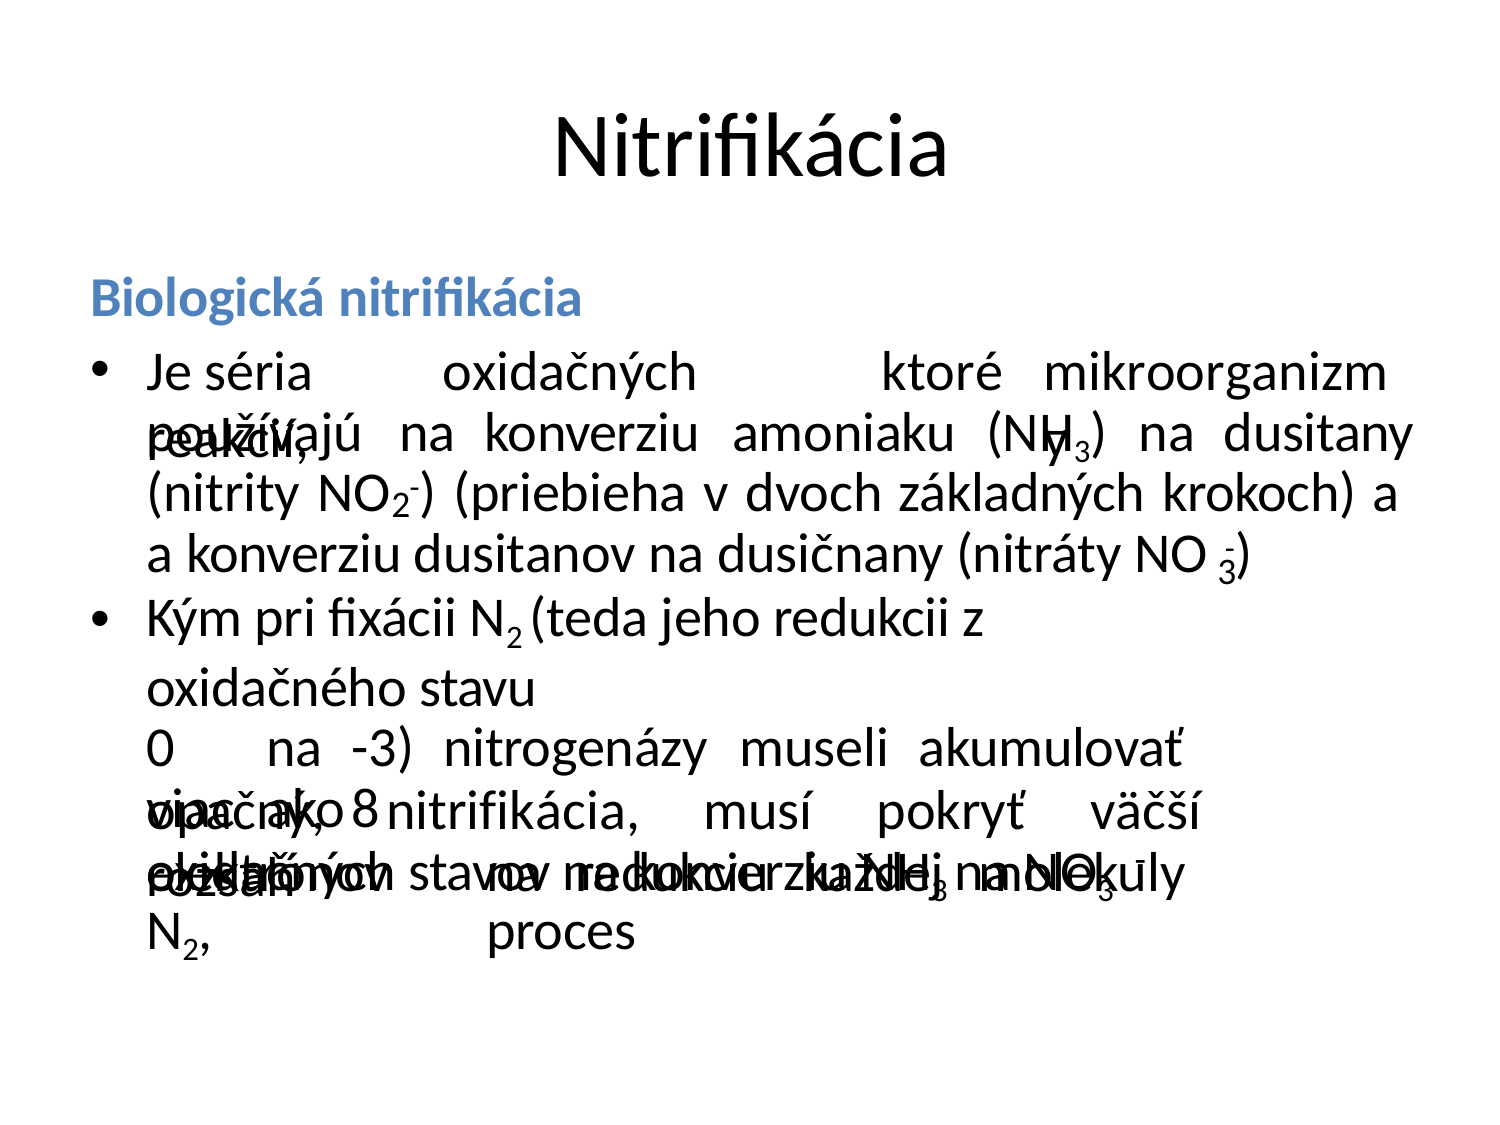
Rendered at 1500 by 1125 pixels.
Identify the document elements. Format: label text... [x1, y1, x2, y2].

text_box opačný, nitrifikácia, musí pokryť väčší rozsah [144, 770, 1413, 908]
title Nitrifikácia [75, 43, 1425, 234]
text_box (nitrity NO -) (priebieha v dvoch základných krokoch) a [140, 453, 1417, 523]
text_box 3 Kým pri fixácii N2 (teda jeho redukcii z oxidačného stavu 0 na -3) nitrogenázy museli akumulovať viac ako 8 elektrónov na redukciu každej molekuly N2, proces [83, 546, 1419, 968]
text_box oxidačných stavov na konverziu NH3 na NO3 [142, 831, 1139, 908]
text_box - [1134, 833, 1147, 881]
text_box ktoré [879, 331, 1004, 392]
text_box 2 a konverziu dusitanov na dusičnany (nitráty NO -) [140, 485, 1270, 546]
text_box Je séria oxidačných reakcií, [87, 332, 843, 470]
text_box mikroorganizmy [1041, 332, 1412, 392]
text_box Biologická nitrifikácia [87, 257, 591, 328]
text_box používajú na konverziu amoniaku (NH3) na dusitany [140, 392, 1417, 453]
